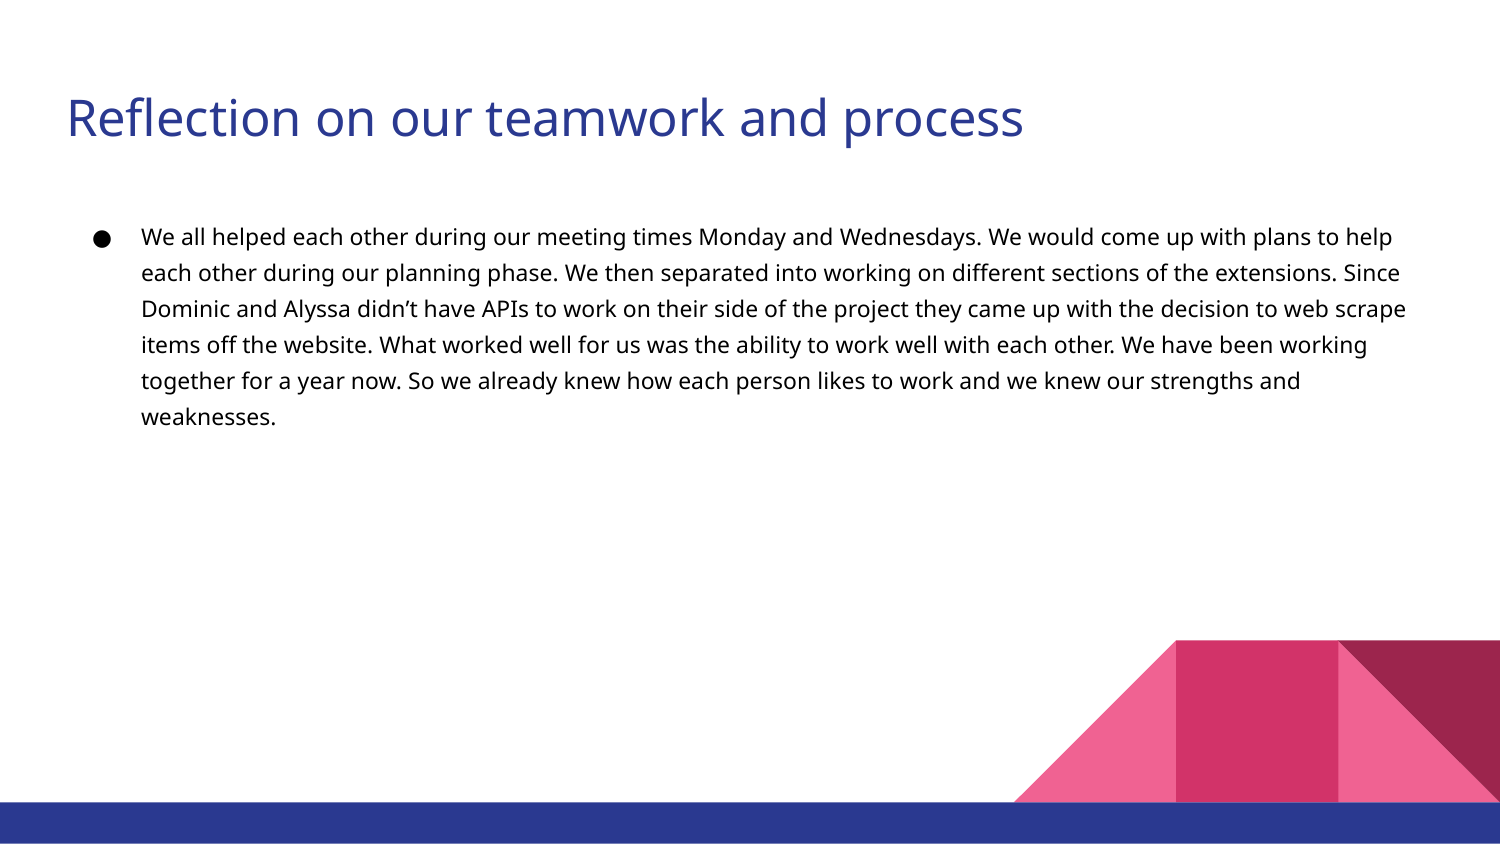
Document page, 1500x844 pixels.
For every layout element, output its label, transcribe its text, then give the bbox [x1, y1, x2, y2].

list We all helped each other during our meeting times Monday and Wednesdays. We would come up with plans to help each other during our planning phase. We then separated into working on different sections of the extensions. Since Dominic and Alyssa didn’t have APIs to work on their side of the project they came up with the decision to web scrape items off the website. What worked well for us was the ability to work well with each other. We have been working together for a year now. So we already knew how each person likes to work and we knew our strengths and weaknesses. [51, 201, 1449, 750]
title Reflection on our teamwork and process [51, 67, 1449, 167]
